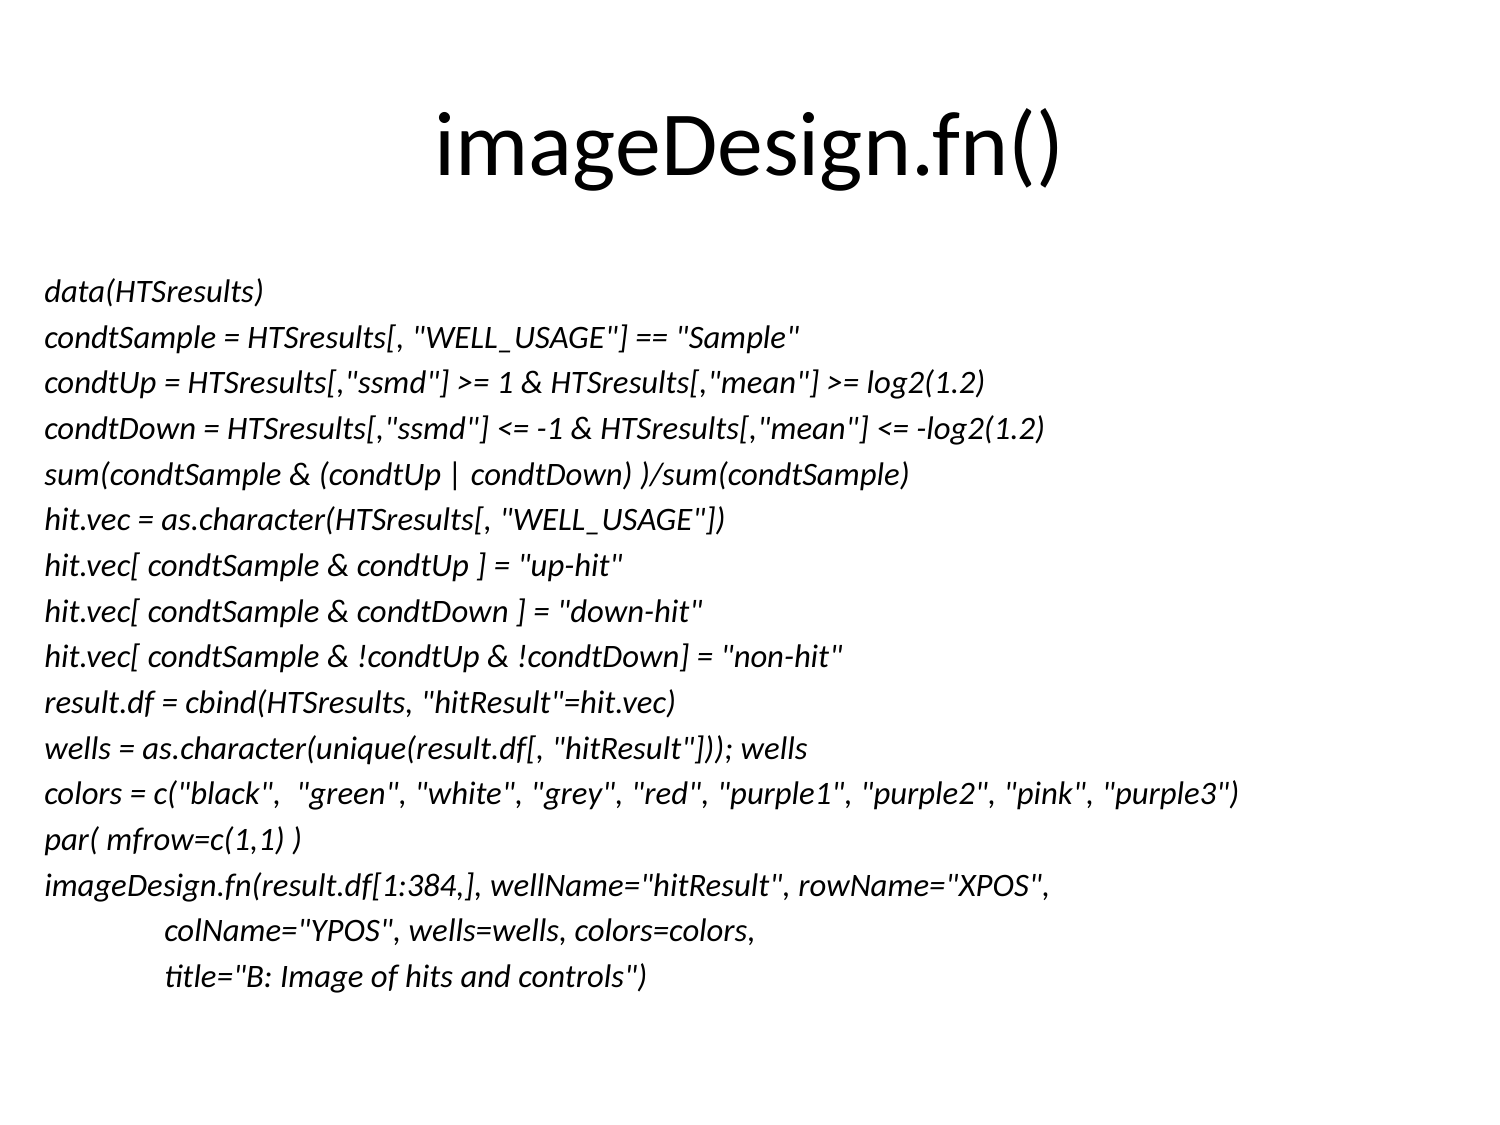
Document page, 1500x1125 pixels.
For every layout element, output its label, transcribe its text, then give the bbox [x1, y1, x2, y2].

title imageDesign.fn() [75, 45, 1425, 233]
list data(HTSresults) condtSample = HTSresults[, "WELL_USAGE"] == "Sample" condtUp = HTSresults[,"ssmd"] >= 1 & HTSresults[,"mean"] >= log2(1.2) condtDown = HTSresults[,"ssmd"] <= -1 & HTSresults[,"mean"] <= -log2(1.2) sum(condtSample & (condtUp | condtDown) )/sum(condtSample) hit.vec = as.character(HTSresults[, "WELL_USAGE"]) hit.vec[ condtSample & condtUp ] = "up-hit" hit.vec[ condtSample & condtDown ] = "down-hit" hit.vec[ condtSample & !condtUp & !condtDown] = "non-hit" result.df = cbind(HTSresults, "hitResult"=hit.vec) wells = as.character(unique(result.df[, "hitResult"])); wells colors = c("black", "green", "white", "grey", "red", "purple1", "purple2", "pink", "purple3") par( mfrow=c(1,1) ) imageDesign.fn(result.df[1:384,], wellName="hitResult", rowName="XPOS", colName="YPOS", wells=wells, colors=colors, title="B: Image of hits and controls") [29, 262, 1471, 1012]
